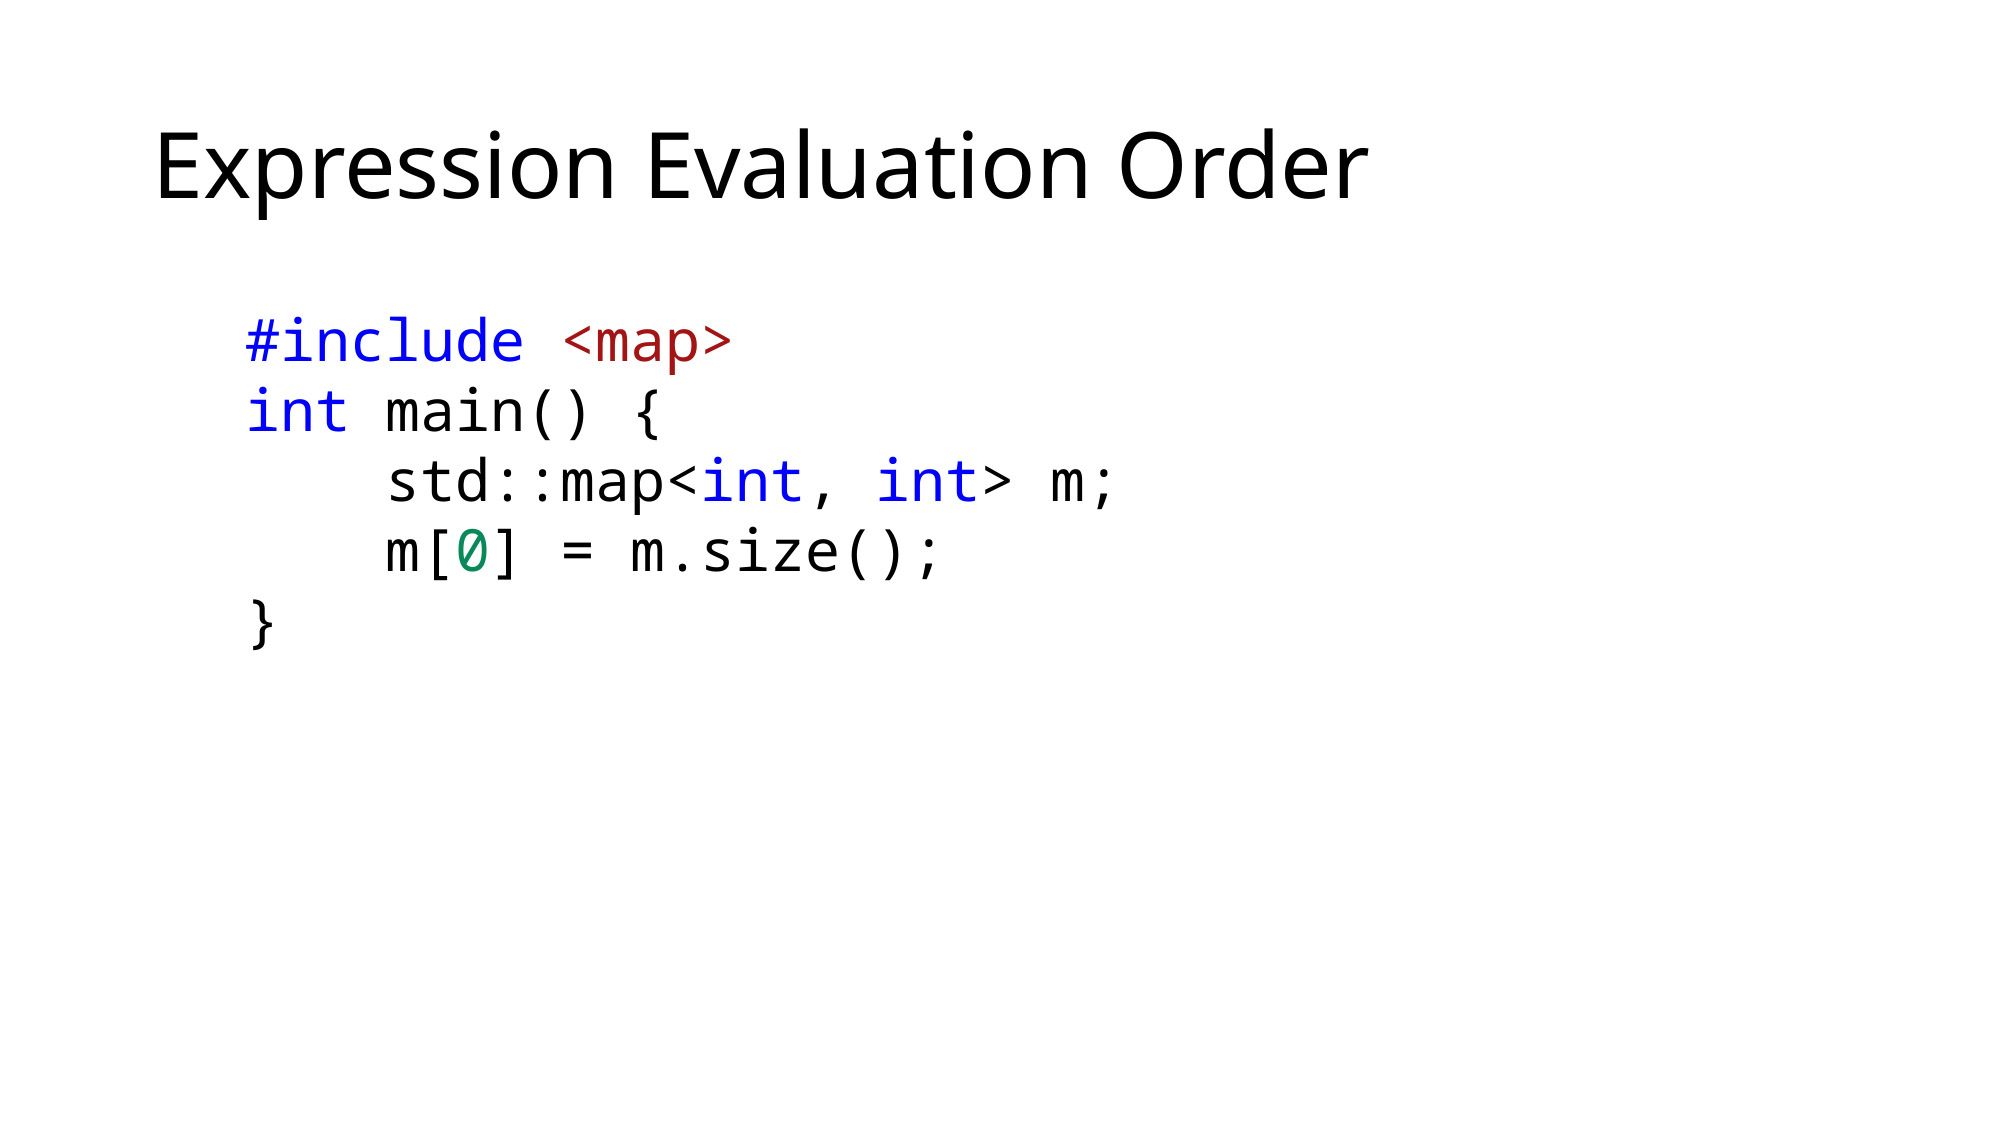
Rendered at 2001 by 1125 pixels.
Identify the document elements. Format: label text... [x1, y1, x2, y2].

text_box #include <map> int main() { std::map<int, int> m; m[0] = m.size(); } [230, 295, 1231, 661]
title Expression Evaluation Order [137, 59, 1863, 278]
